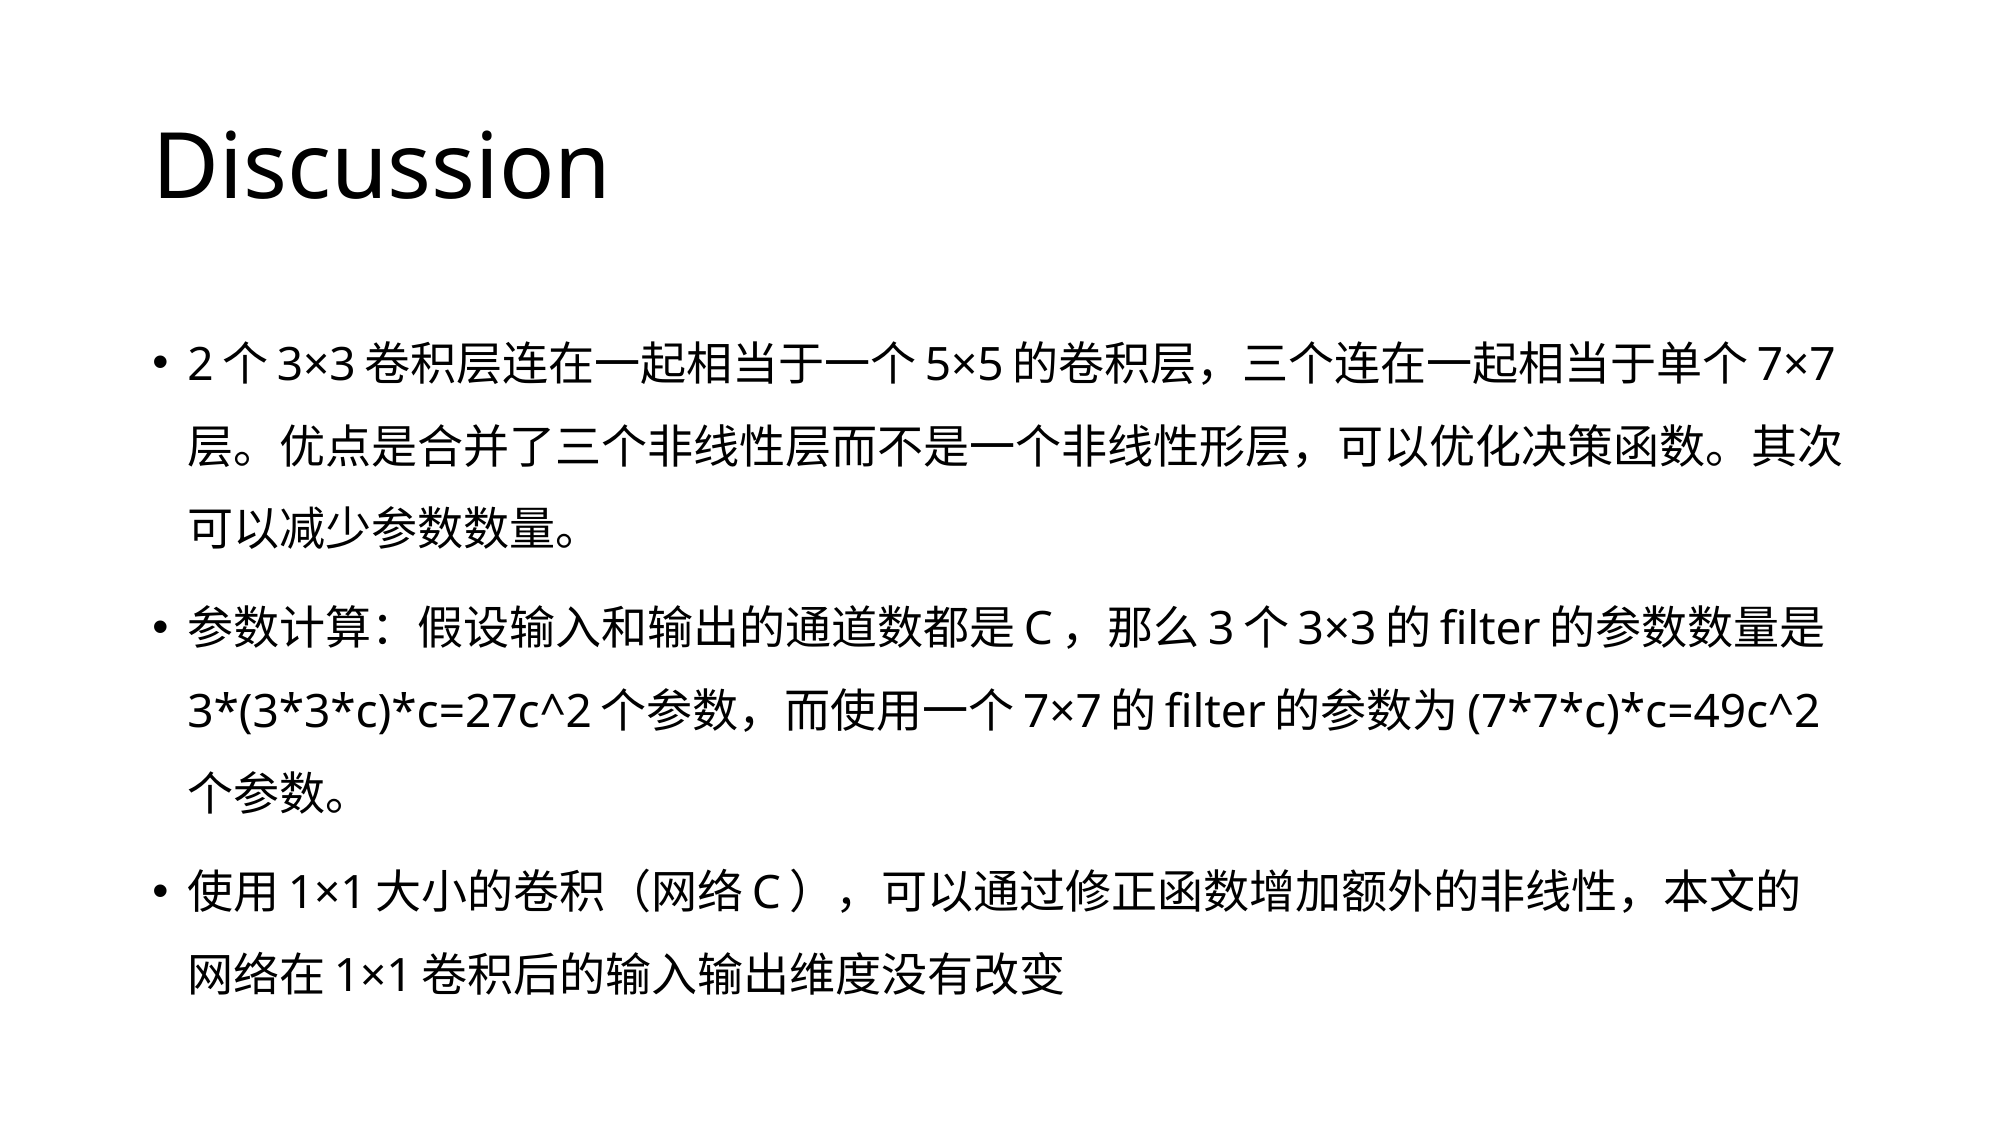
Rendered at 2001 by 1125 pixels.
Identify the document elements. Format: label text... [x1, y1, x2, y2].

list 2个3×3卷积层连在一起相当于一个5×5的卷积层，三个连在一起相当于单个7×7层。优点是合并了三个非线性层而不是一个非线性形层，可以优化决策函数。其次可以减少参数数量。 参数计算：假设输入和输出的通道数都是C，那么3个3×3的filter的参数数量是3*(3*3*c)*c=27c^2个参数，而使用一个7×7的filter的参数为(7*7*c)*c=49c^2个参数。 使用1×1大小的卷积（网络C），可以通过修正函数增加额外的非线性，本文的网络在1×1卷积后的输入输出维度没有改变 [137, 299, 1863, 1014]
title Discussion [137, 59, 1863, 278]
